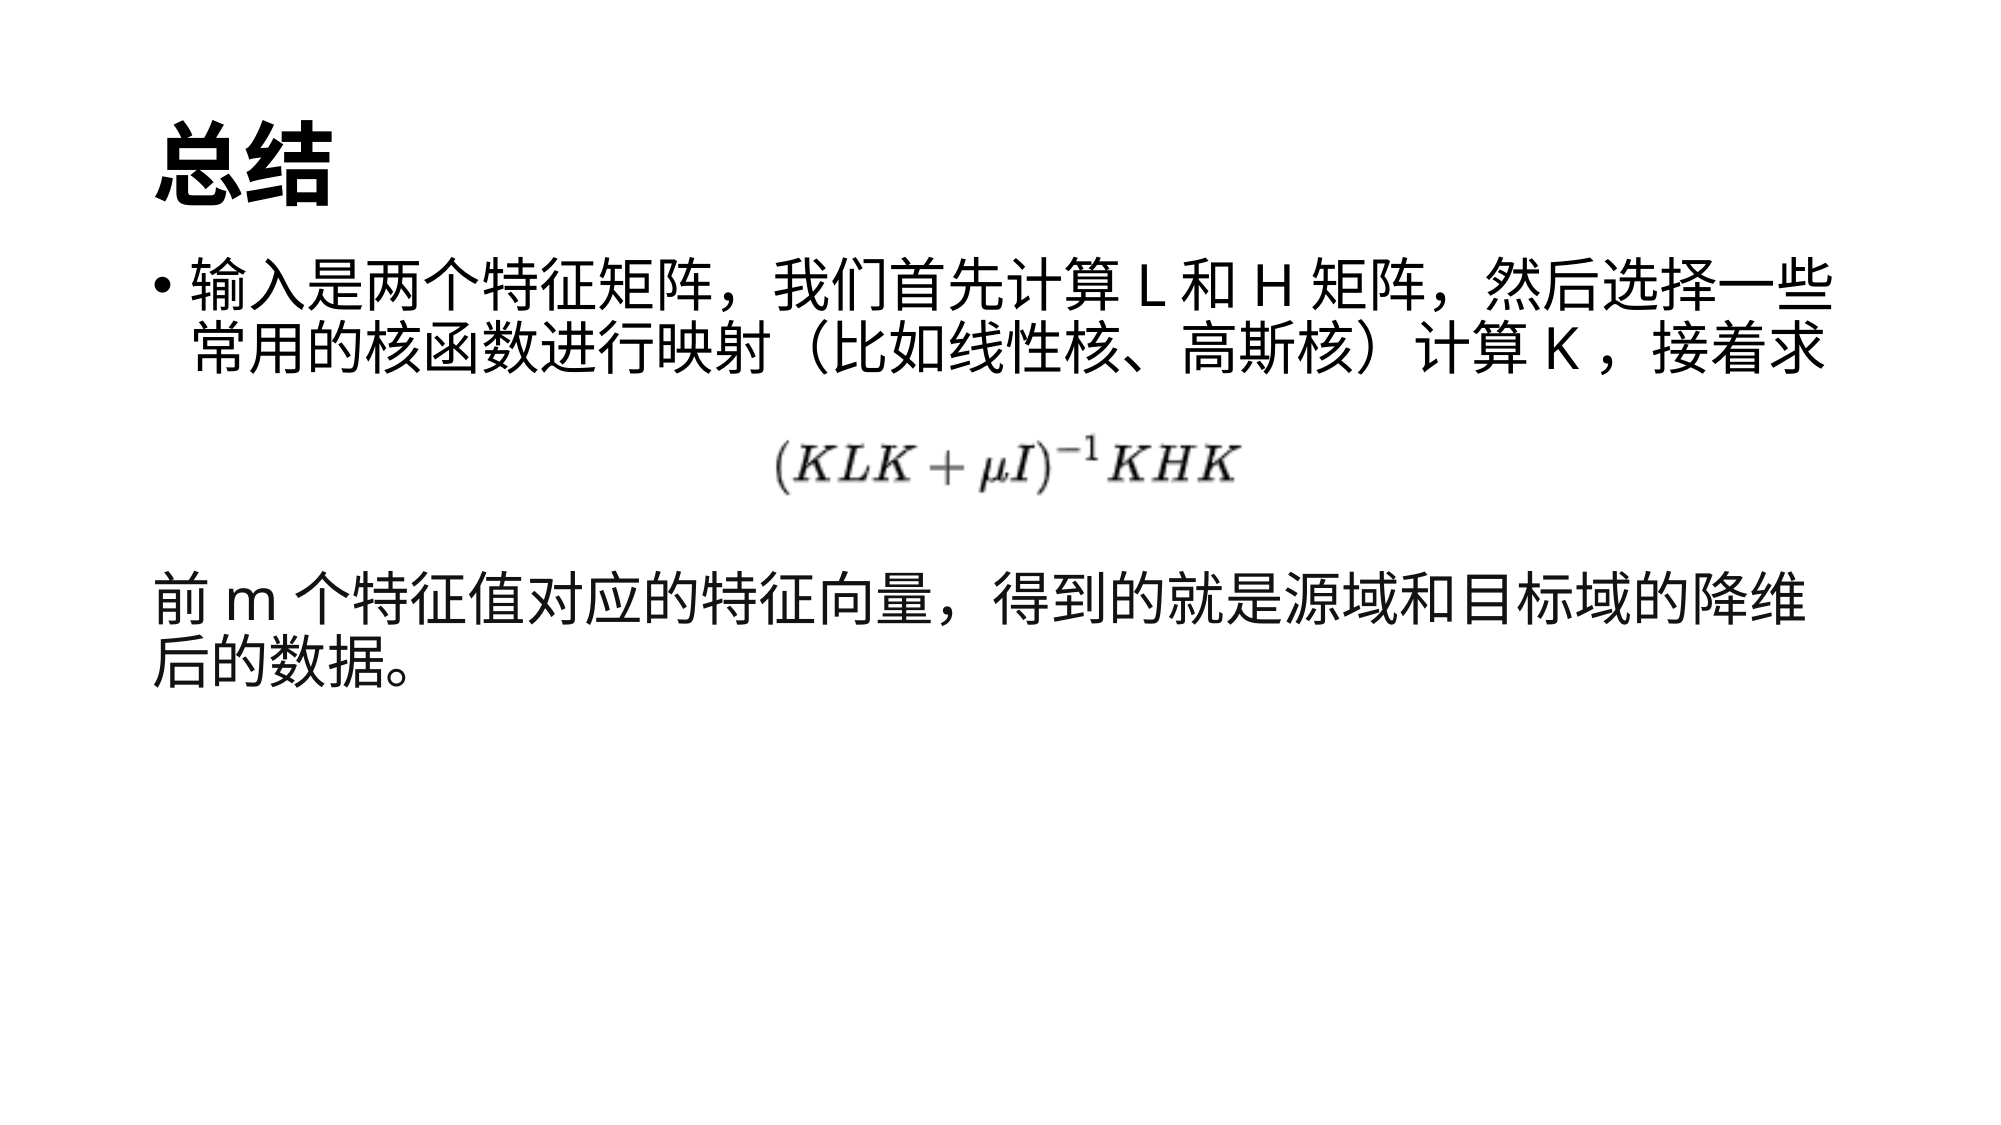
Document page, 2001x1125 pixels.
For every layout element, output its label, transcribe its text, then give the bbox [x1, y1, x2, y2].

picture [753, 424, 1247, 508]
title 总结 [137, 59, 1863, 248]
list 输入是两个特征矩阵，我们首先计算L和H矩阵，然后选择一些常用的核函数进行映射（比如线性核、高斯核）计算K，接着求 前m个特征值对应的特征向量，得到的就是源域和目标域的降维后的数据。 [137, 248, 1863, 963]
